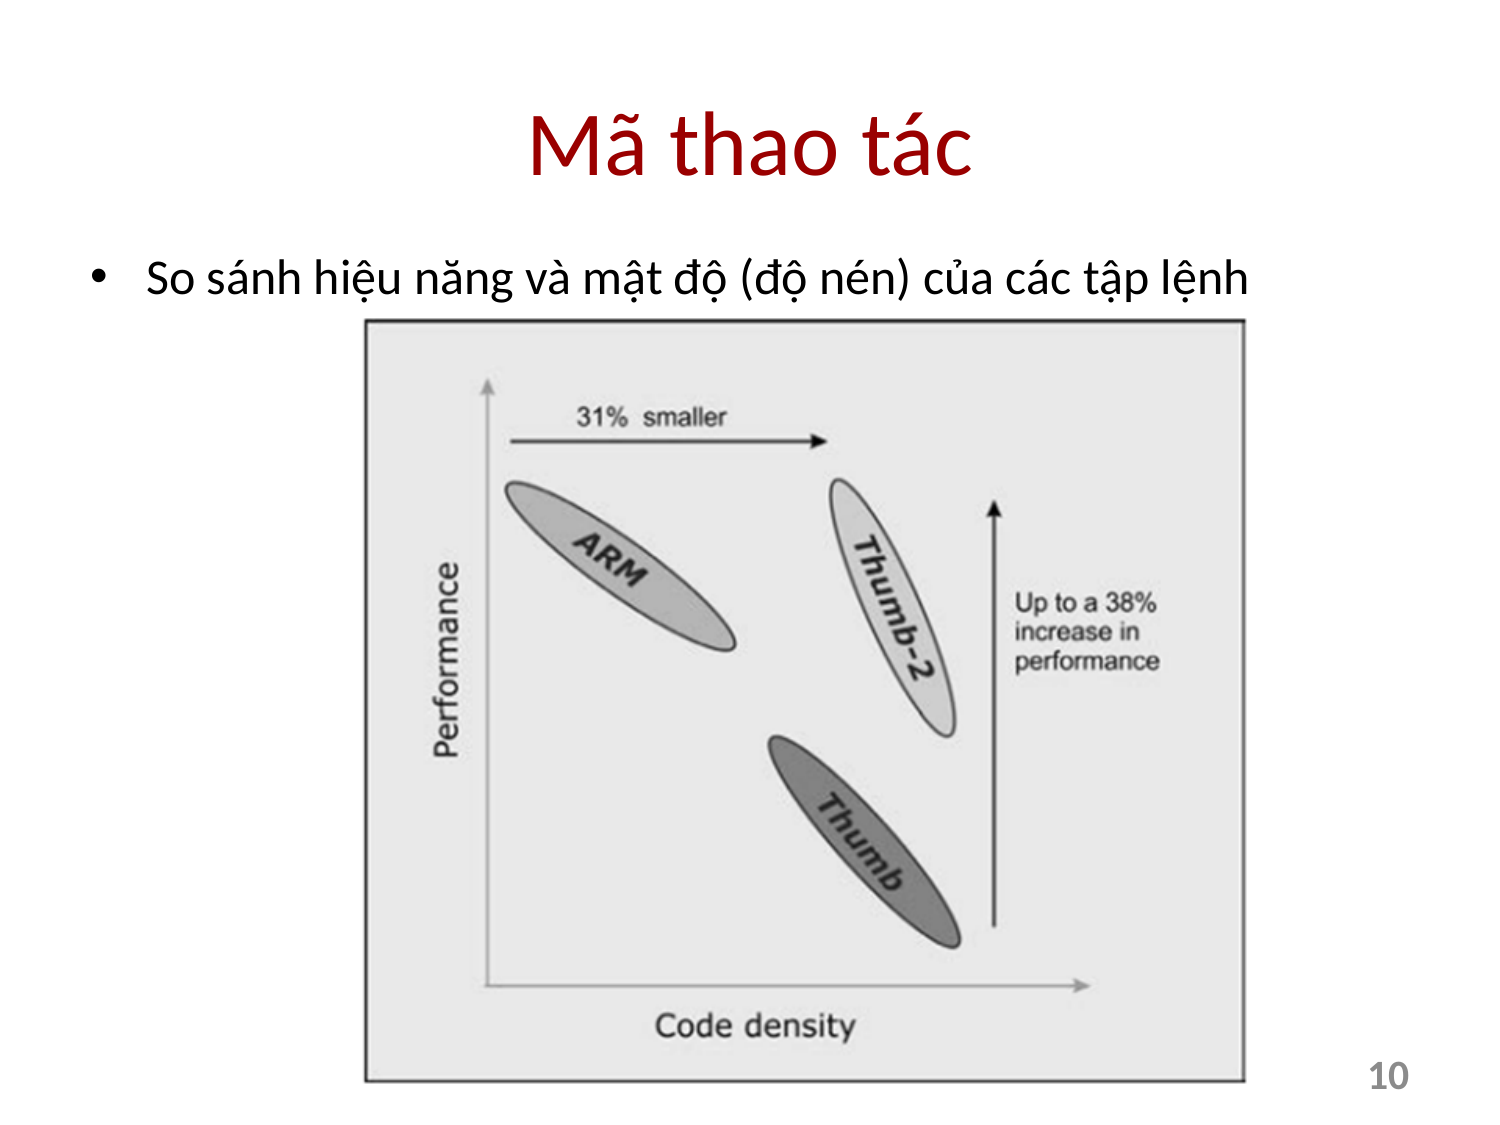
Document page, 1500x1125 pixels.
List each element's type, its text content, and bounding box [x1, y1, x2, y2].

slide_number 10 [1074, 1042, 1425, 1103]
title Mã thao tác [75, 45, 1425, 233]
picture [357, 314, 1251, 1090]
list So sánh hiệu năng và mật độ (độ nén) của các tập lệnh [75, 237, 1425, 980]
